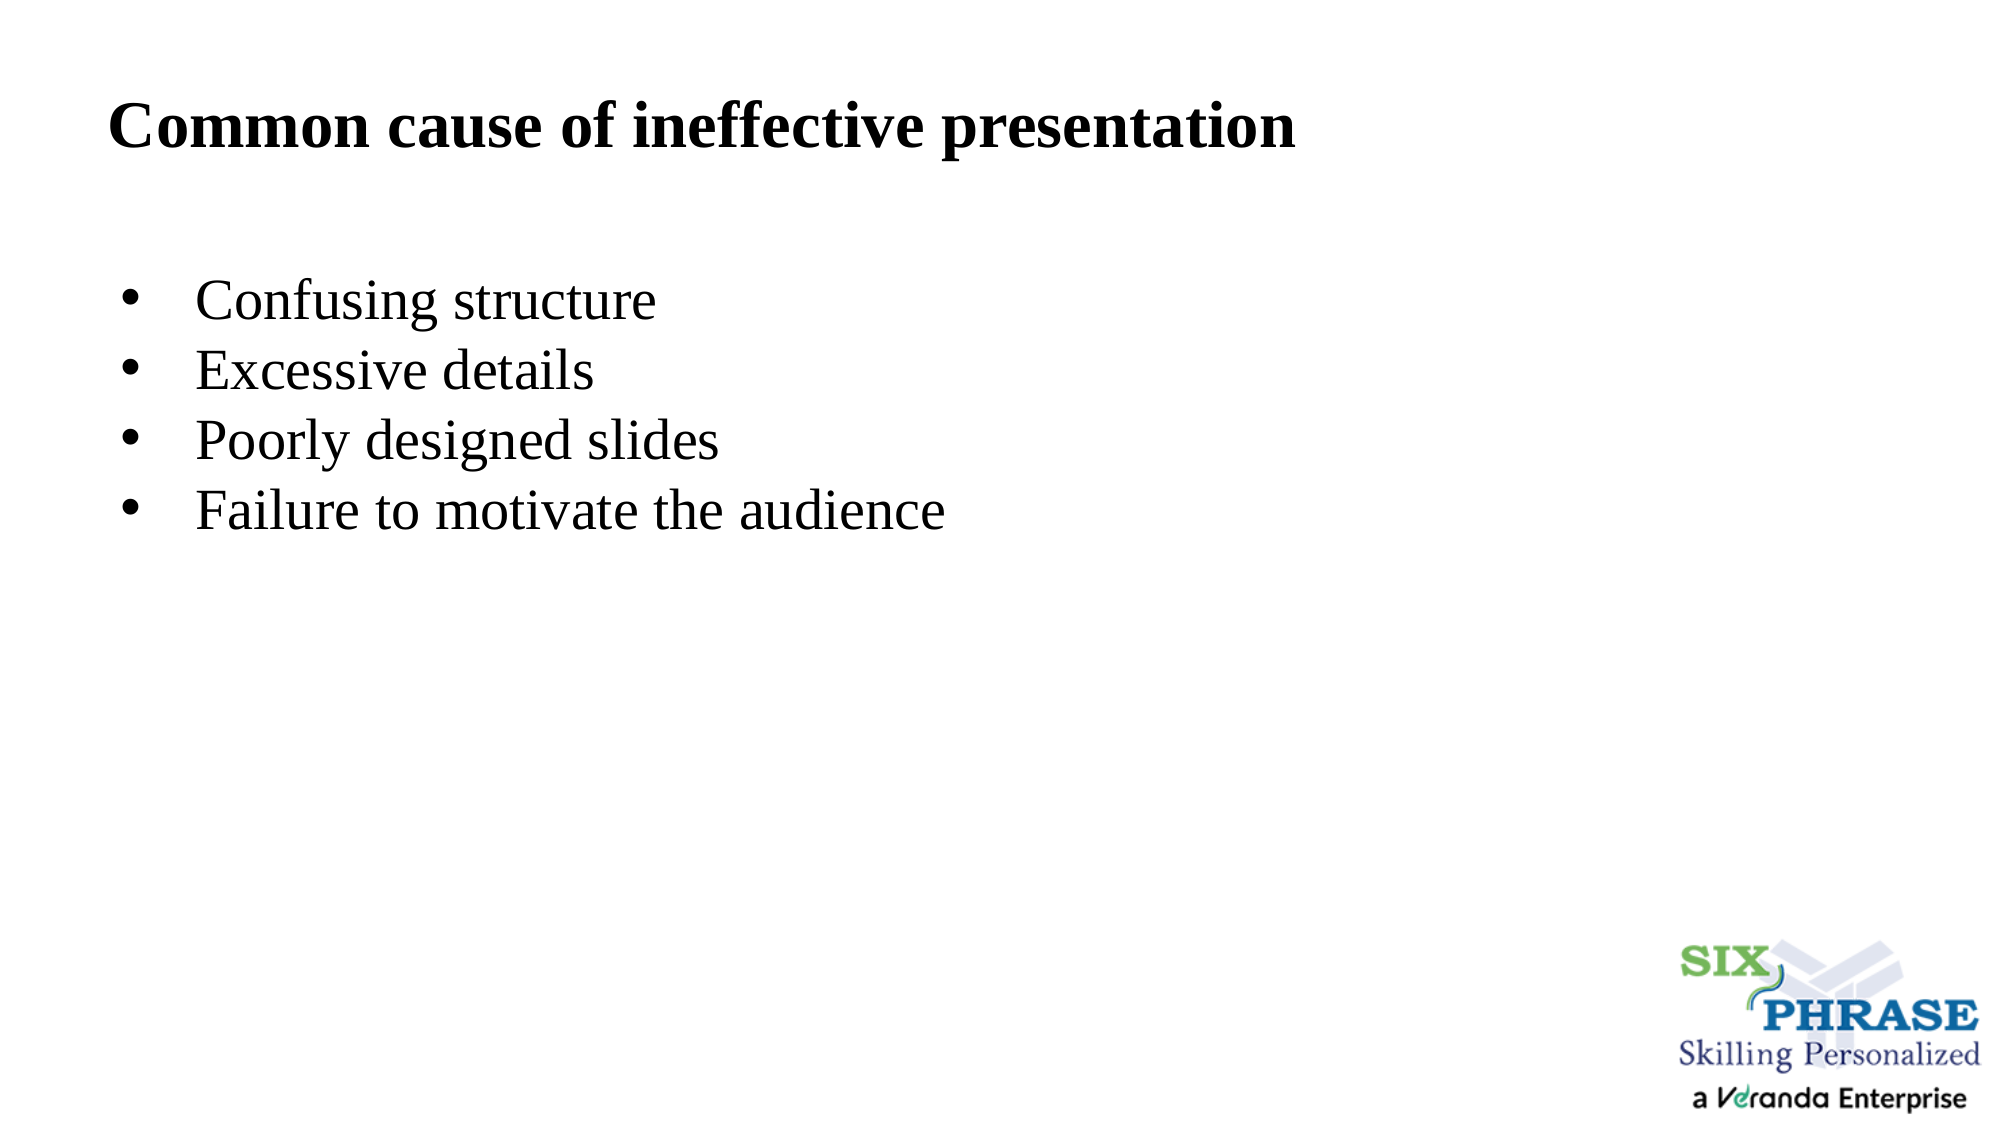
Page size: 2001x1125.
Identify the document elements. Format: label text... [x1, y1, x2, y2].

picture [1662, 924, 2000, 1125]
text_box Confusing structure Excessive details Poorly designed slides Failure to motivate the audience [105, 253, 1440, 462]
text_box Common cause of ineffective presentation [93, 73, 1618, 149]
